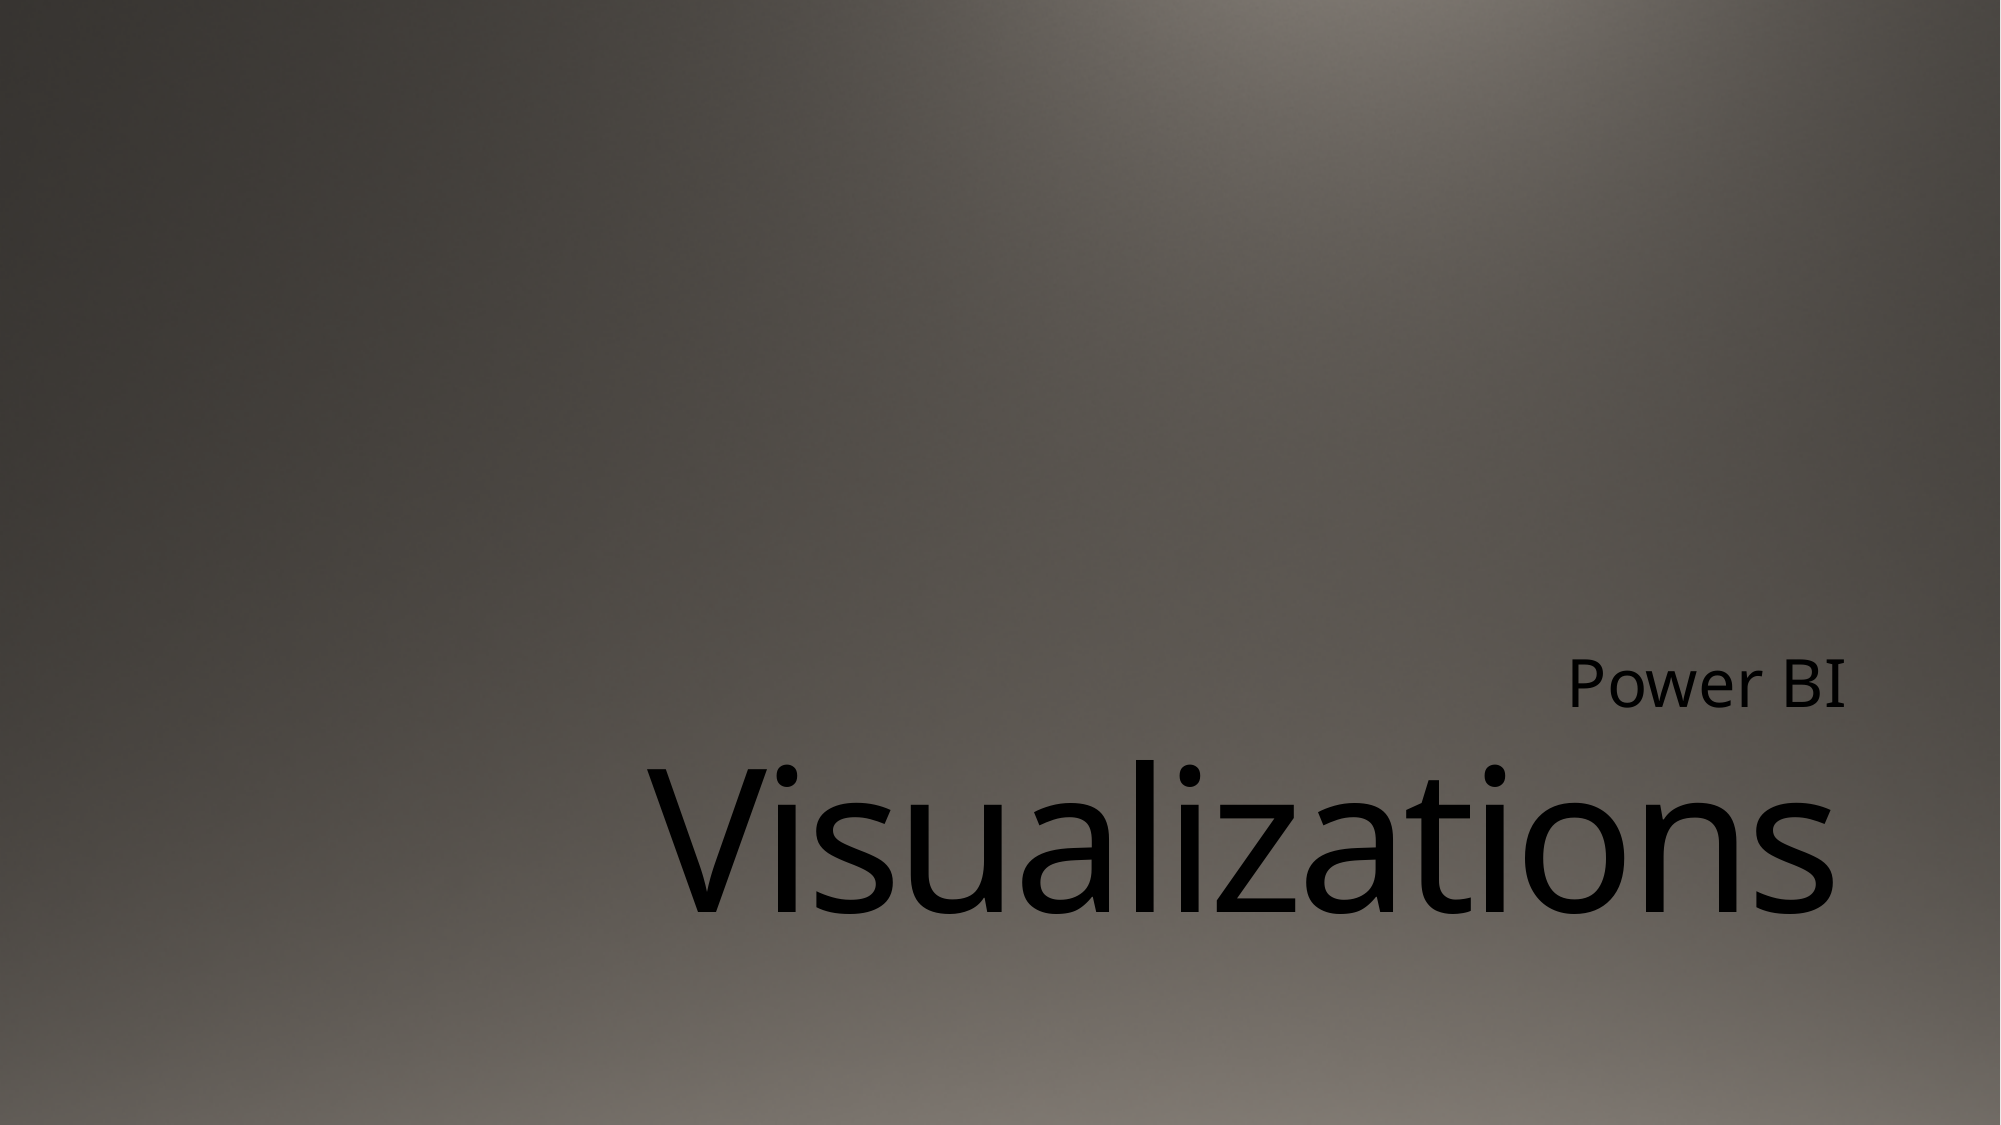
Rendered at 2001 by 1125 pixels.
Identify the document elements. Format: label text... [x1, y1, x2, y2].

subtitle Power BI [362, 606, 1863, 730]
title Visualizations [362, 732, 1863, 1002]
picture [0, 0, 2001, 1125]
